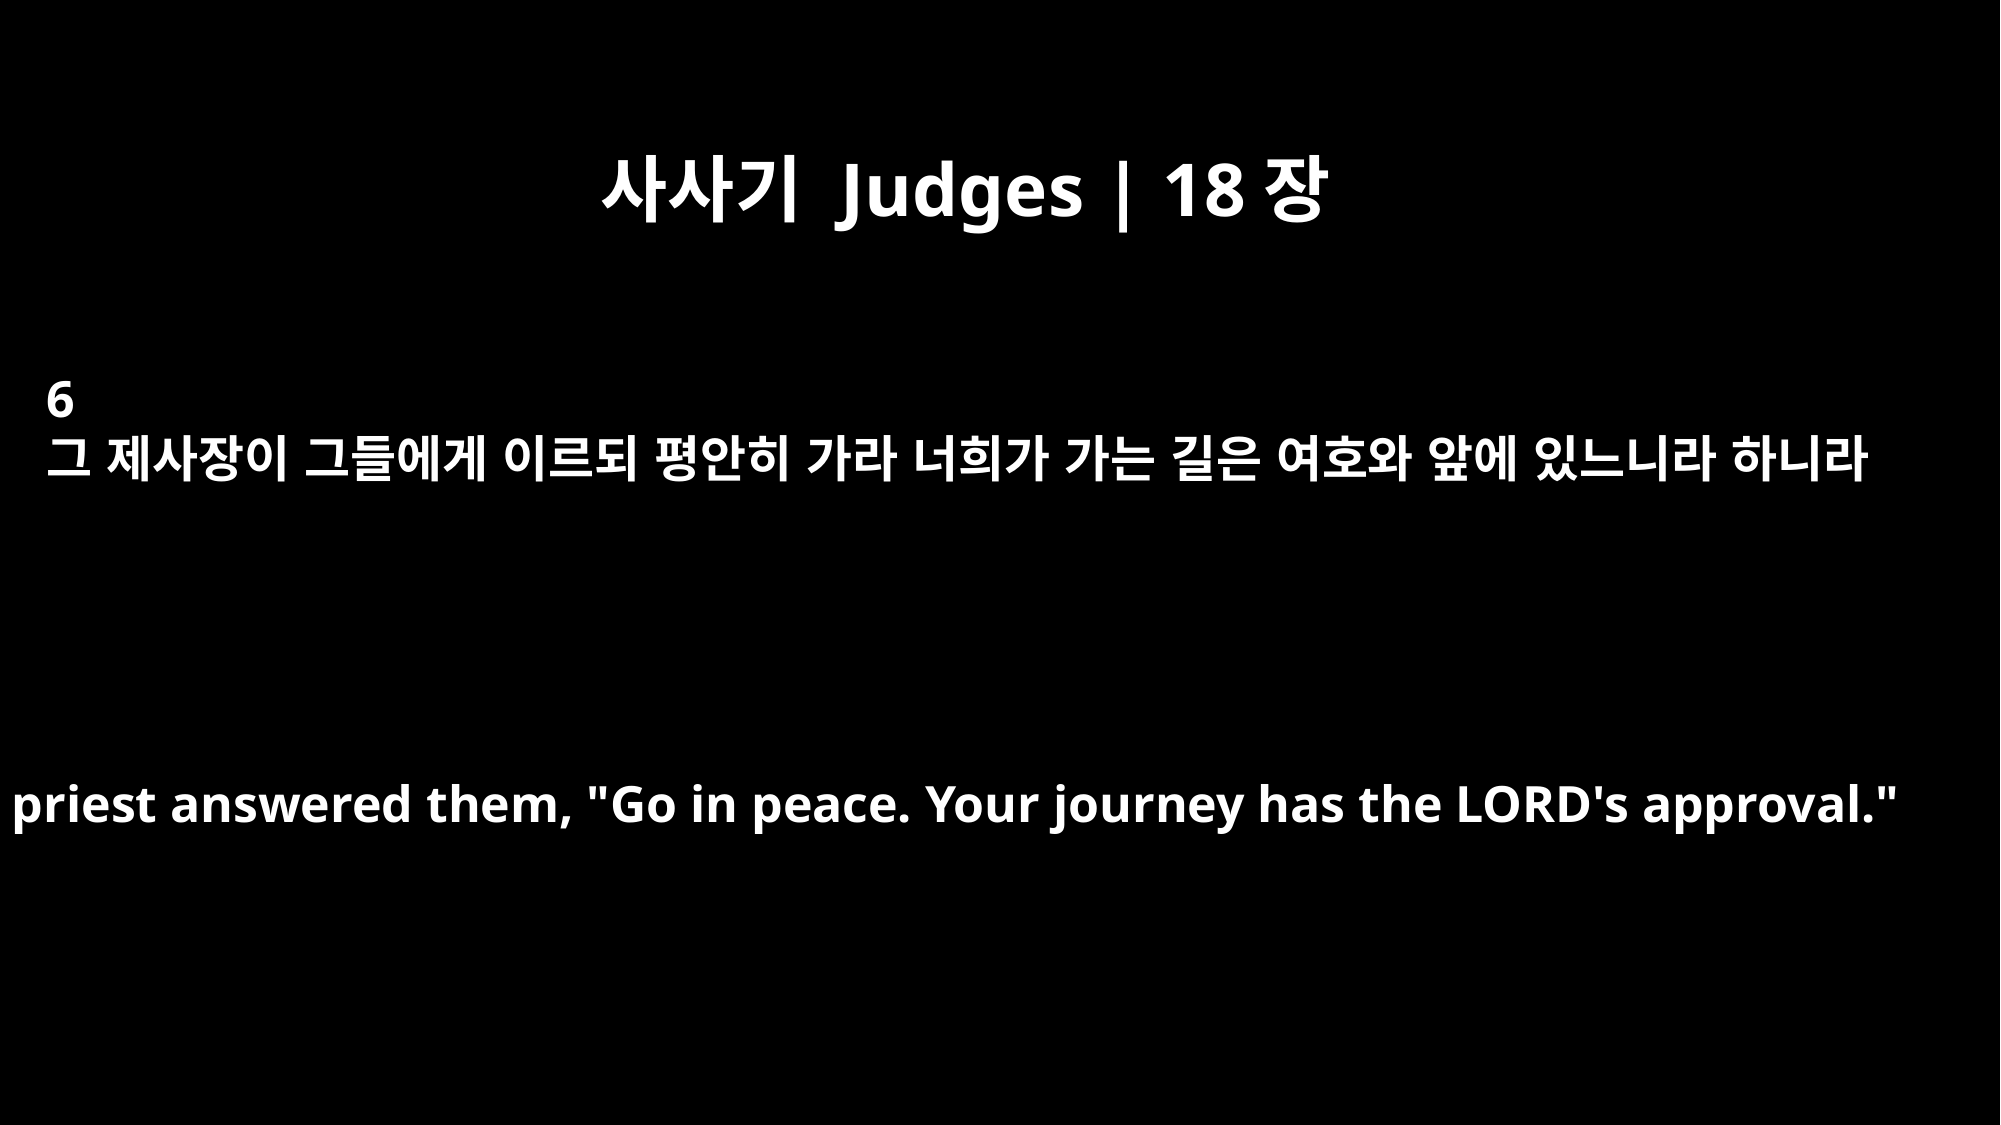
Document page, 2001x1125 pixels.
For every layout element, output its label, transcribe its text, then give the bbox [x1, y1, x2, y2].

text_box 사사기 Judges | 18장 [585, 136, 1347, 239]
text_box 6 그 제사장이 그들에게 이르되 평안히 가라 너희가 가는 길은 여호와 앞에 있느니라 하니라 [31, 359, 1886, 495]
text_box The priest answered them, "Go in peace. Your journey has the LORD's approval." [0, 764, 1915, 840]
